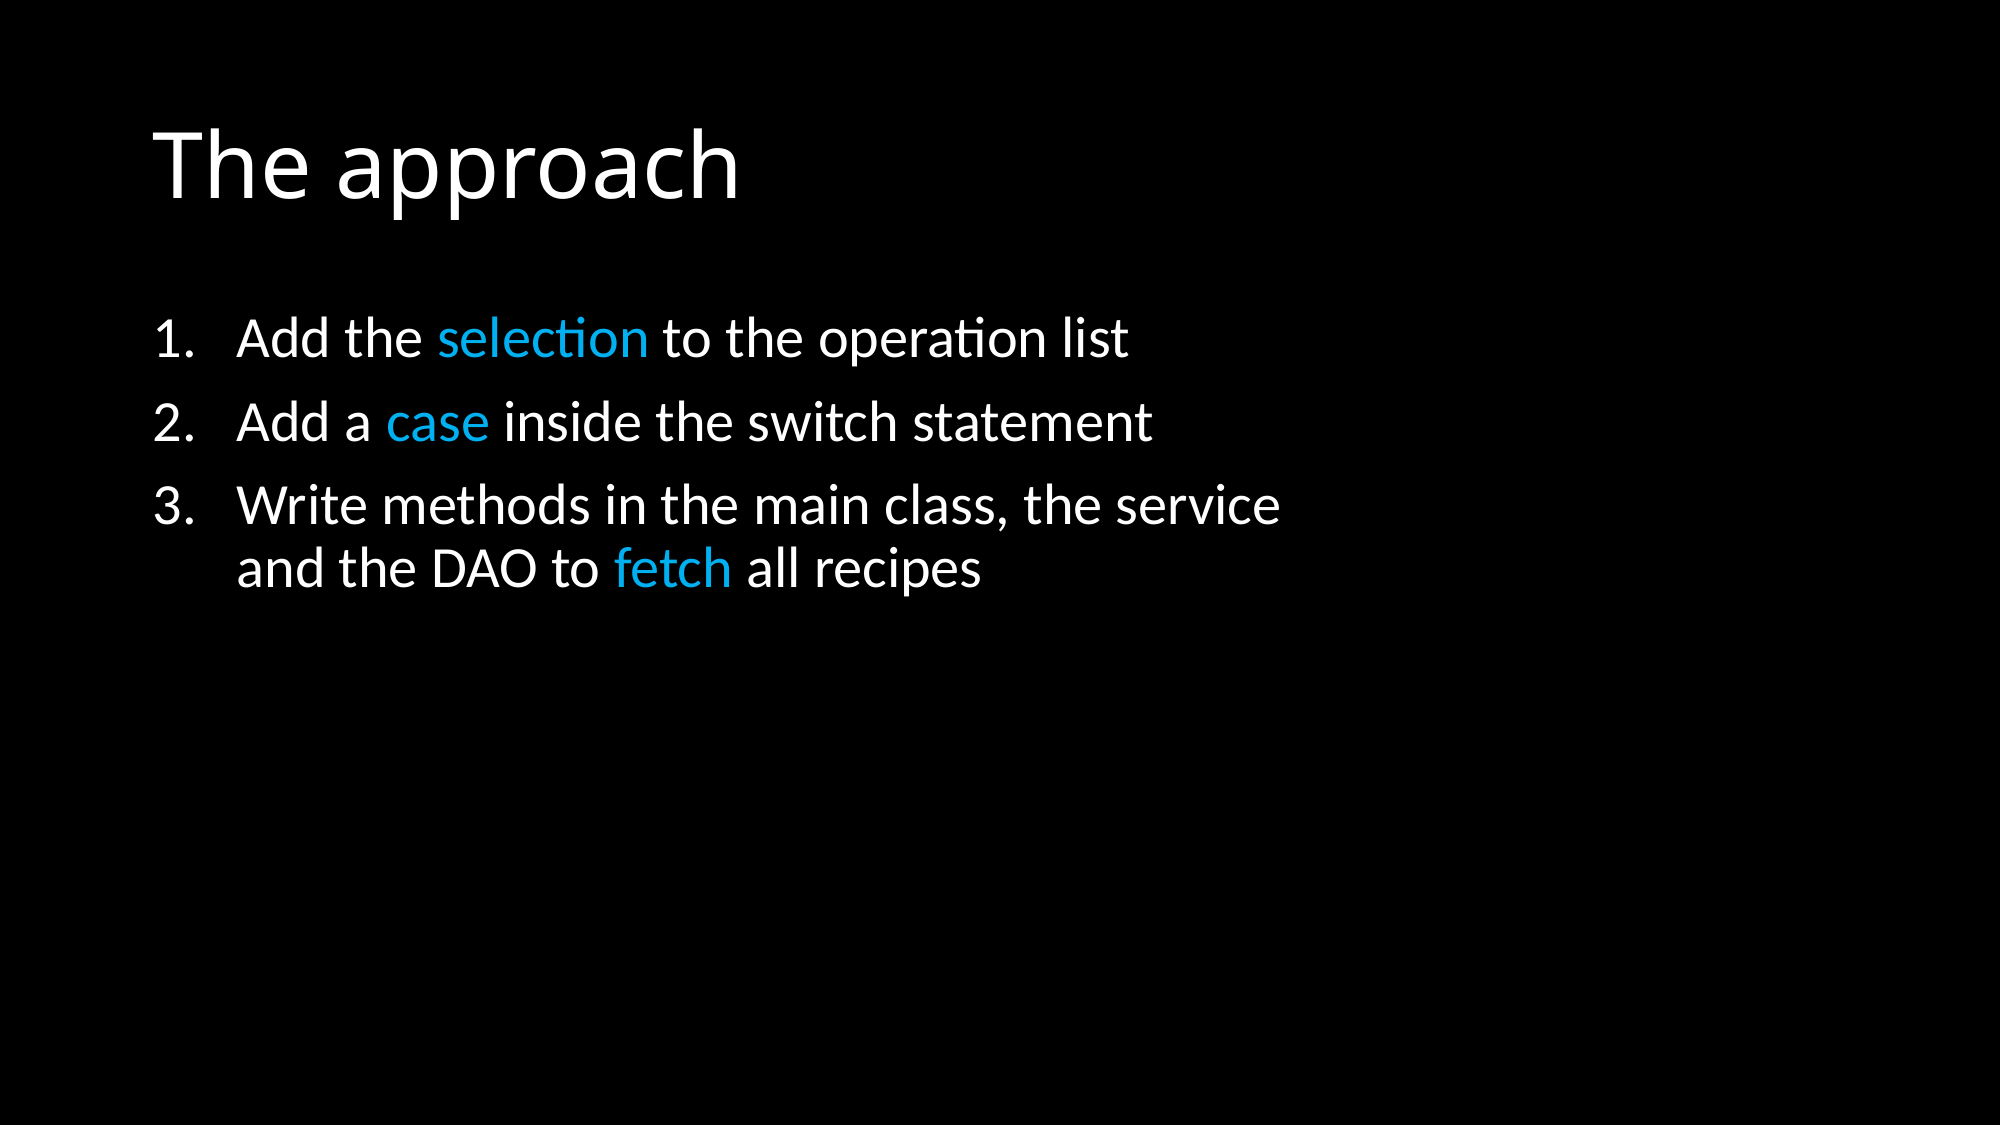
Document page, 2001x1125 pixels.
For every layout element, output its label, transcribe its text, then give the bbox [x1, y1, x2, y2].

list Add the selection to the operation list Add a case inside the switch statement Write methods in the main class, the service and the DAO to fetch all recipes [137, 299, 1303, 1014]
title The approach [137, 59, 1863, 278]
